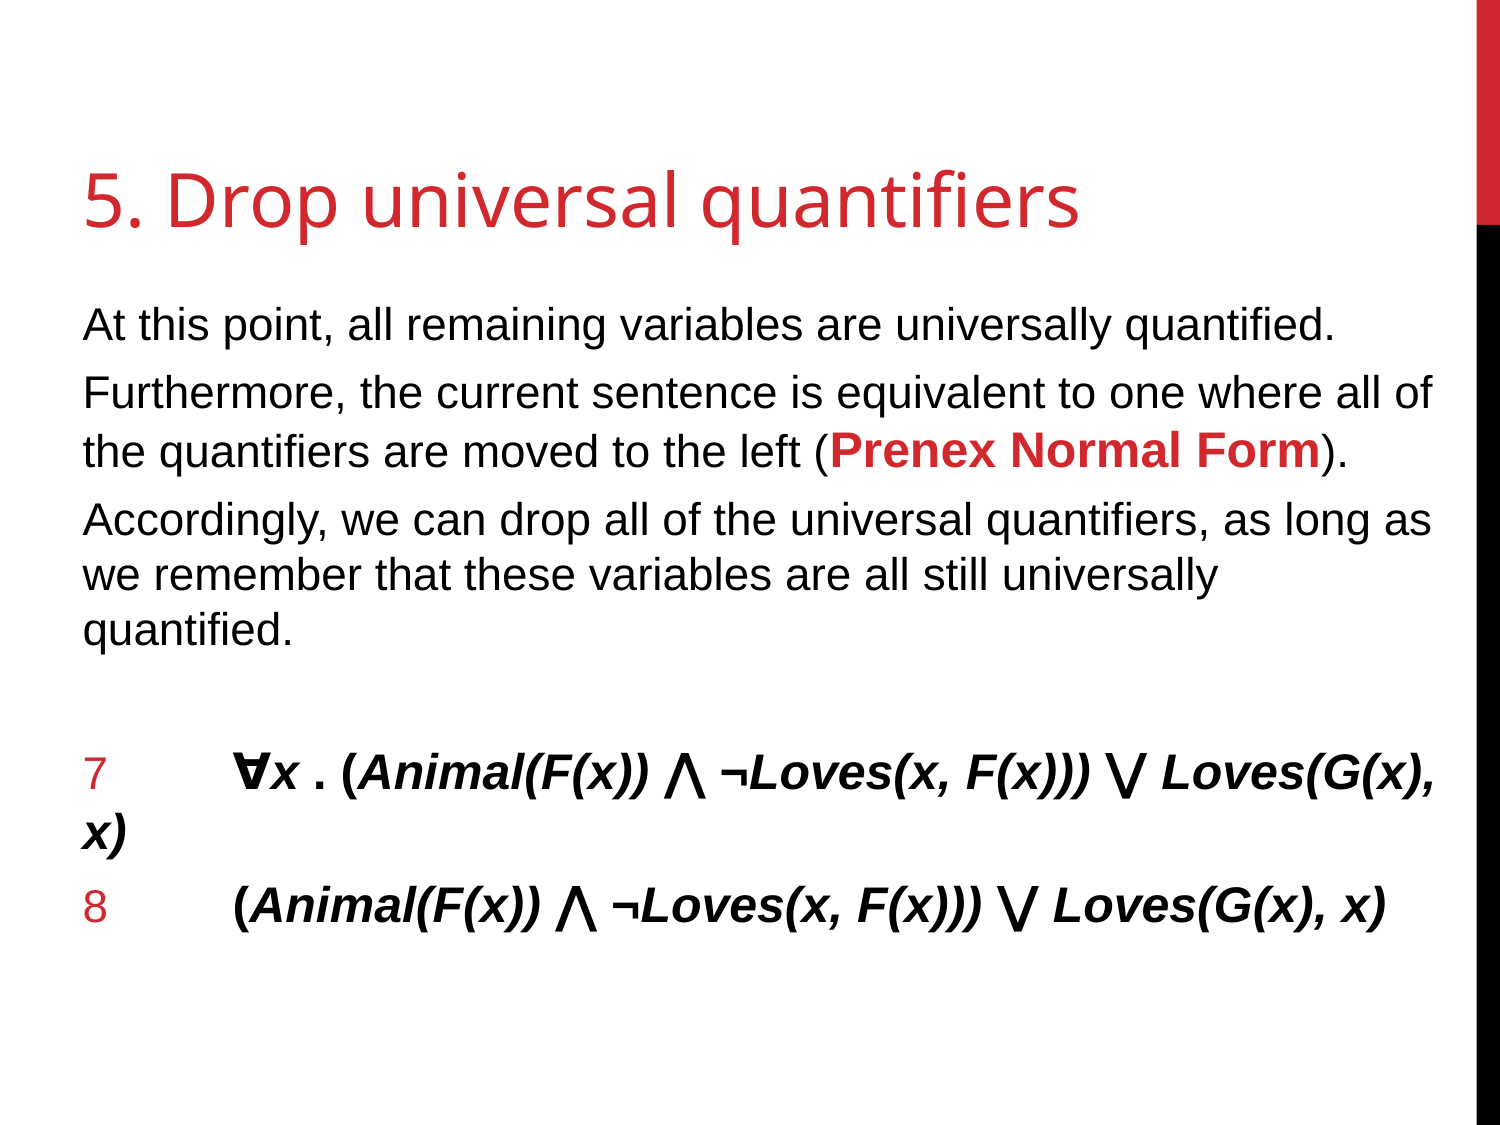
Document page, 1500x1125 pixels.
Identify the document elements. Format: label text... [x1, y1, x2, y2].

title 5. Drop universal quantifiers [75, 25, 1325, 250]
list At this point, all remaining variables are universally quantified. Furthermore, the current sentence is equivalent to one where all of the quantifiers are moved to the left (Prenex Normal Form). Accordingly, we can drop all of the universal quantifiers, as long as we remember that these variables are all still universally quantified. 7 ∀x . (Animal(F(x)) ⋀ ¬Loves(x, F(x))) ⋁ Loves(G(x), x) 8 (Animal(F(x)) ⋀ ¬Loves(x, F(x))) ⋁ Loves(G(x), x) [75, 287, 1446, 1005]
